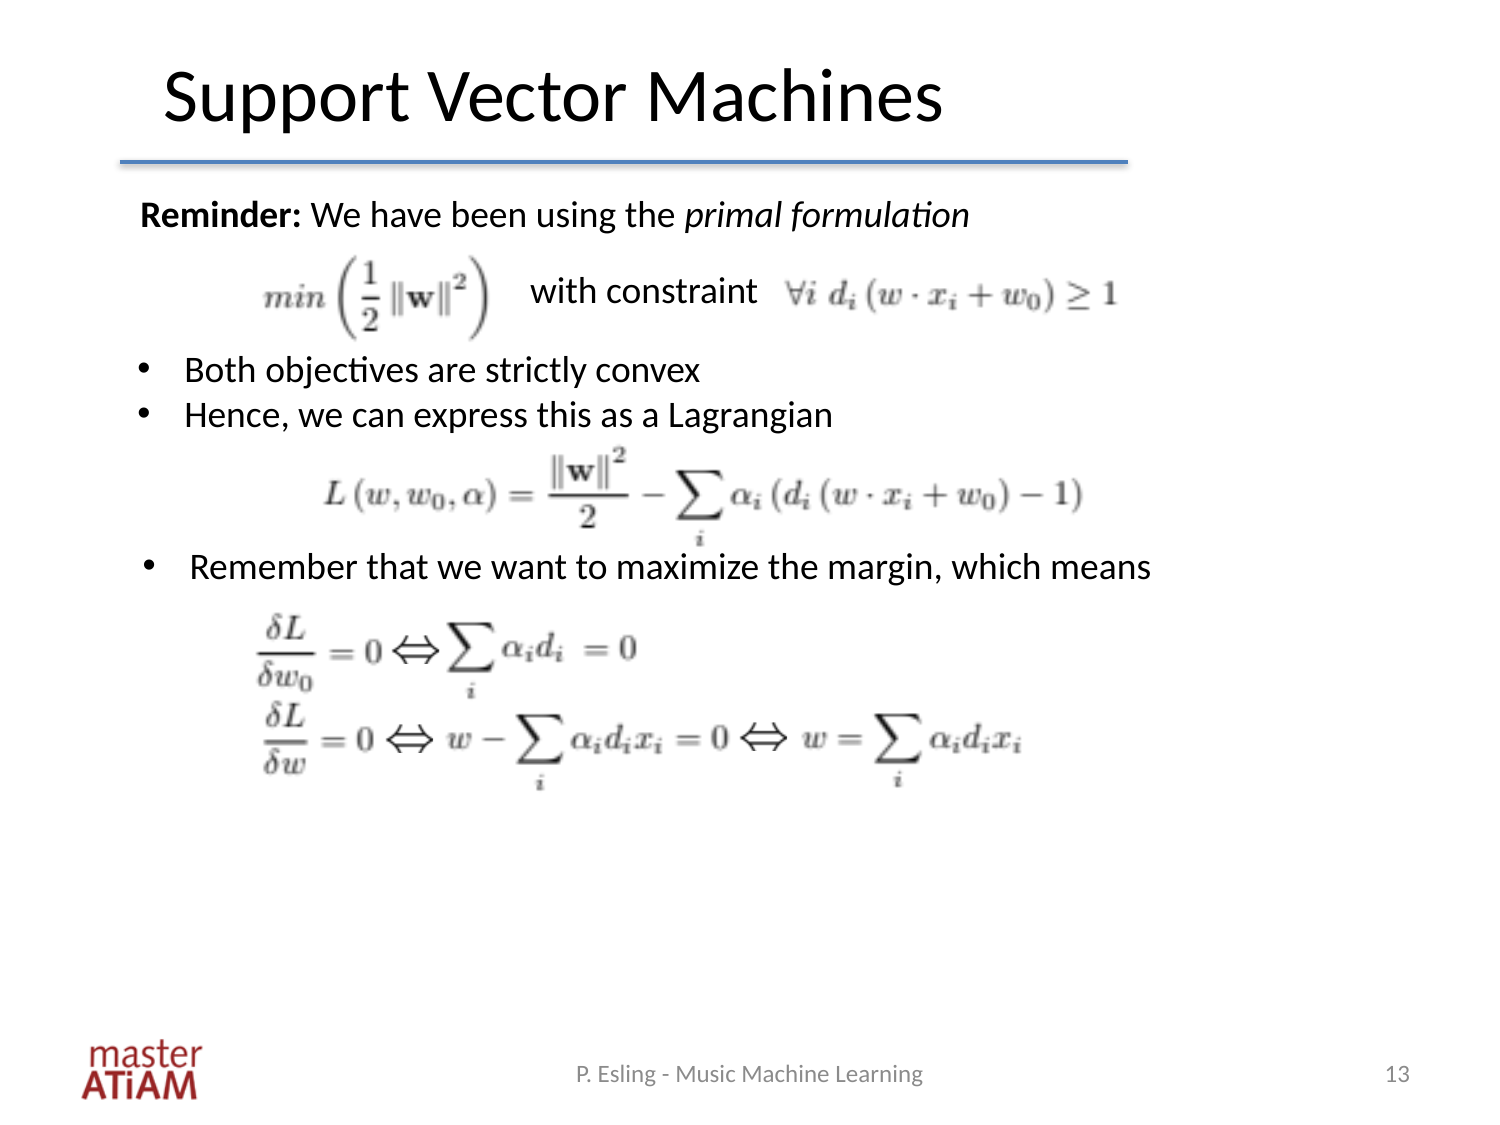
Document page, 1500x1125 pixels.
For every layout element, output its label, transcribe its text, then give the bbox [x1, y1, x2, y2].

text_box Both objectives are strictly convex Hence, we can express this as a Lagrangian [122, 337, 850, 443]
picture [80, 1038, 205, 1101]
picture [768, 239, 1139, 347]
title Support Vector Machines [0, 37, 1193, 145]
text_box with constraint [515, 259, 763, 319]
text_box Remember that we want to maximize the margin, which means [127, 534, 1168, 595]
picture [251, 242, 498, 351]
text_box Reminder: We have been using the primal formulation [125, 182, 986, 243]
picture [306, 425, 1113, 556]
picture [223, 585, 647, 736]
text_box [235, 676, 1108, 825]
footer P. Esling - Music Machine Learning [512, 1042, 988, 1103]
slide_number 13 [1074, 1042, 1425, 1103]
